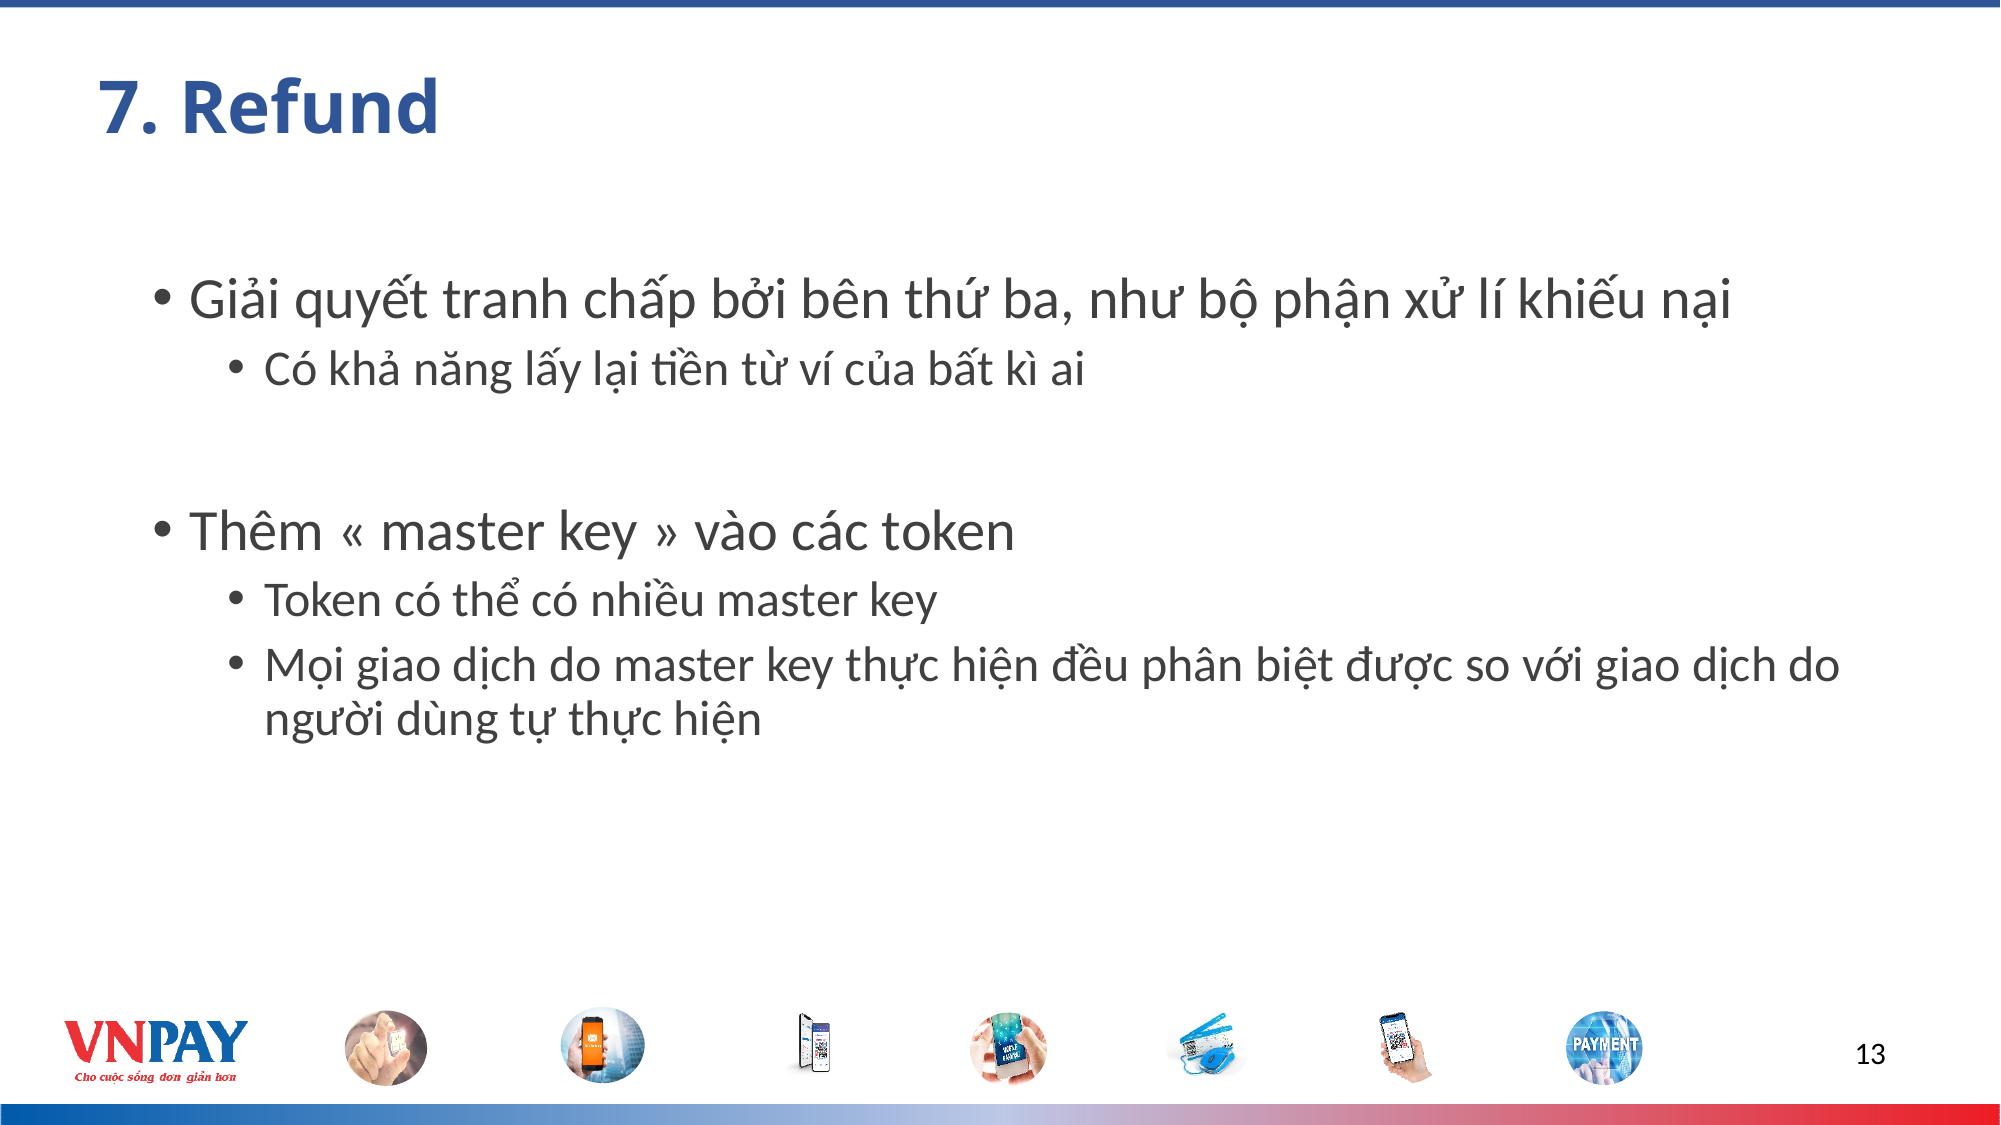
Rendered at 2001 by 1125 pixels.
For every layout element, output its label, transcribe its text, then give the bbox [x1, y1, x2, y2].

picture [1369, 1006, 1447, 1084]
picture [970, 1012, 1047, 1087]
picture [778, 1010, 858, 1087]
slide_number 13 [1654, 1025, 1901, 1073]
picture [1566, 1011, 1643, 1085]
list Giải quyết tranh chấp bởi bên thứ ba, như bộ phận xử lí khiếu nại Có khả năng lấy lại tiền từ ví của bất kì ai Thêm « master key » vào các token Token có thể có nhiều master key Mọi giao dịch do master key thực hiện đều phân biệt được so với giao dịch do người dùng tự thực hiện [137, 261, 1863, 944]
title 7. Refund [83, 41, 1917, 179]
picture [560, 1006, 645, 1084]
picture [0, 1104, 2000, 1125]
picture [344, 1010, 428, 1086]
picture [1166, 1008, 1250, 1084]
picture [64, 1021, 248, 1084]
